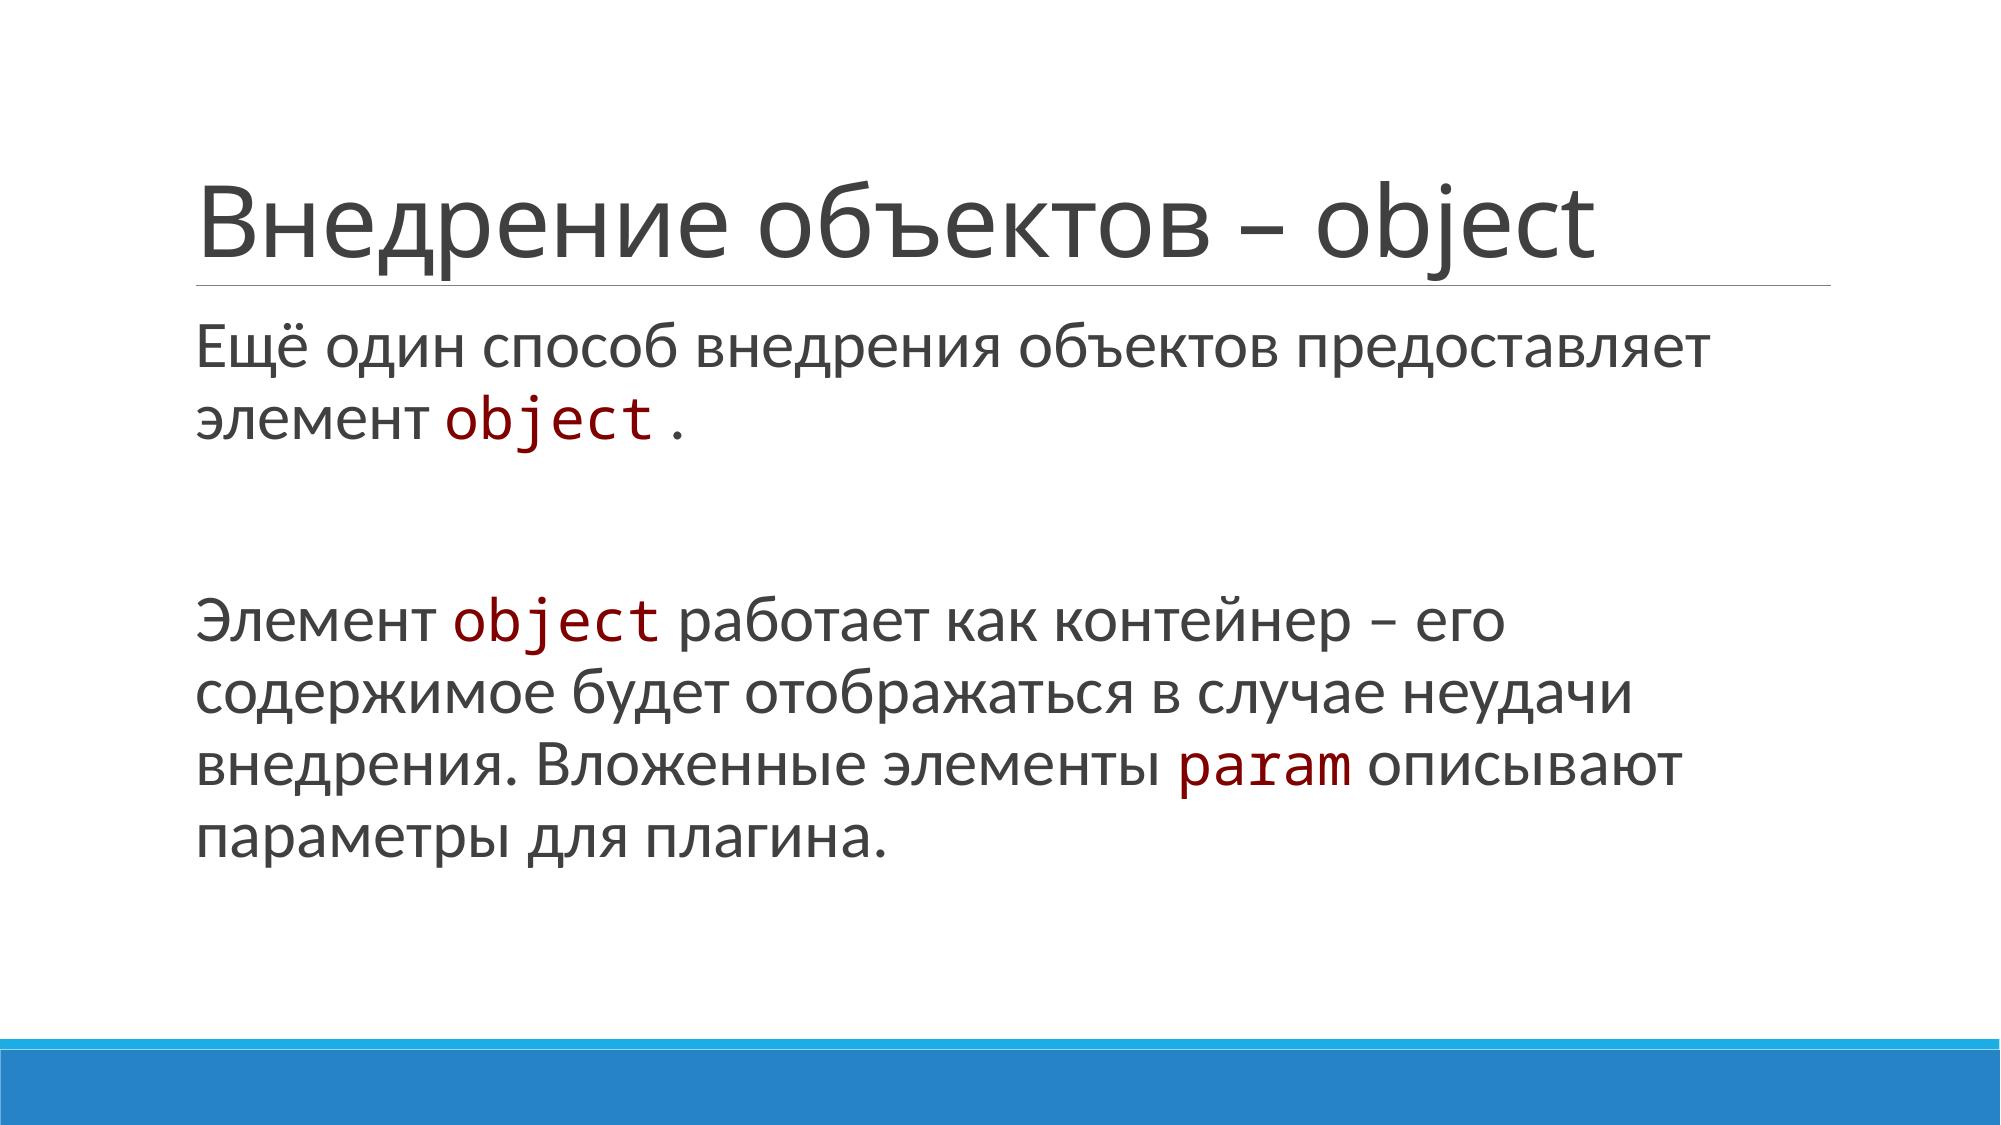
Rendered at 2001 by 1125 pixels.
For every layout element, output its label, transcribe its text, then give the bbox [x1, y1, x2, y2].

list Ещё один способ внедрения объектов предоставляет элемент object . Элемент object работает как контейнер – его содержимое будет отображаться в случае неудачи внедрения. Вложенные элементы param описывают параметры для плагина. [180, 302, 1830, 965]
title Внедрение объектов – object [180, 47, 1830, 285]
